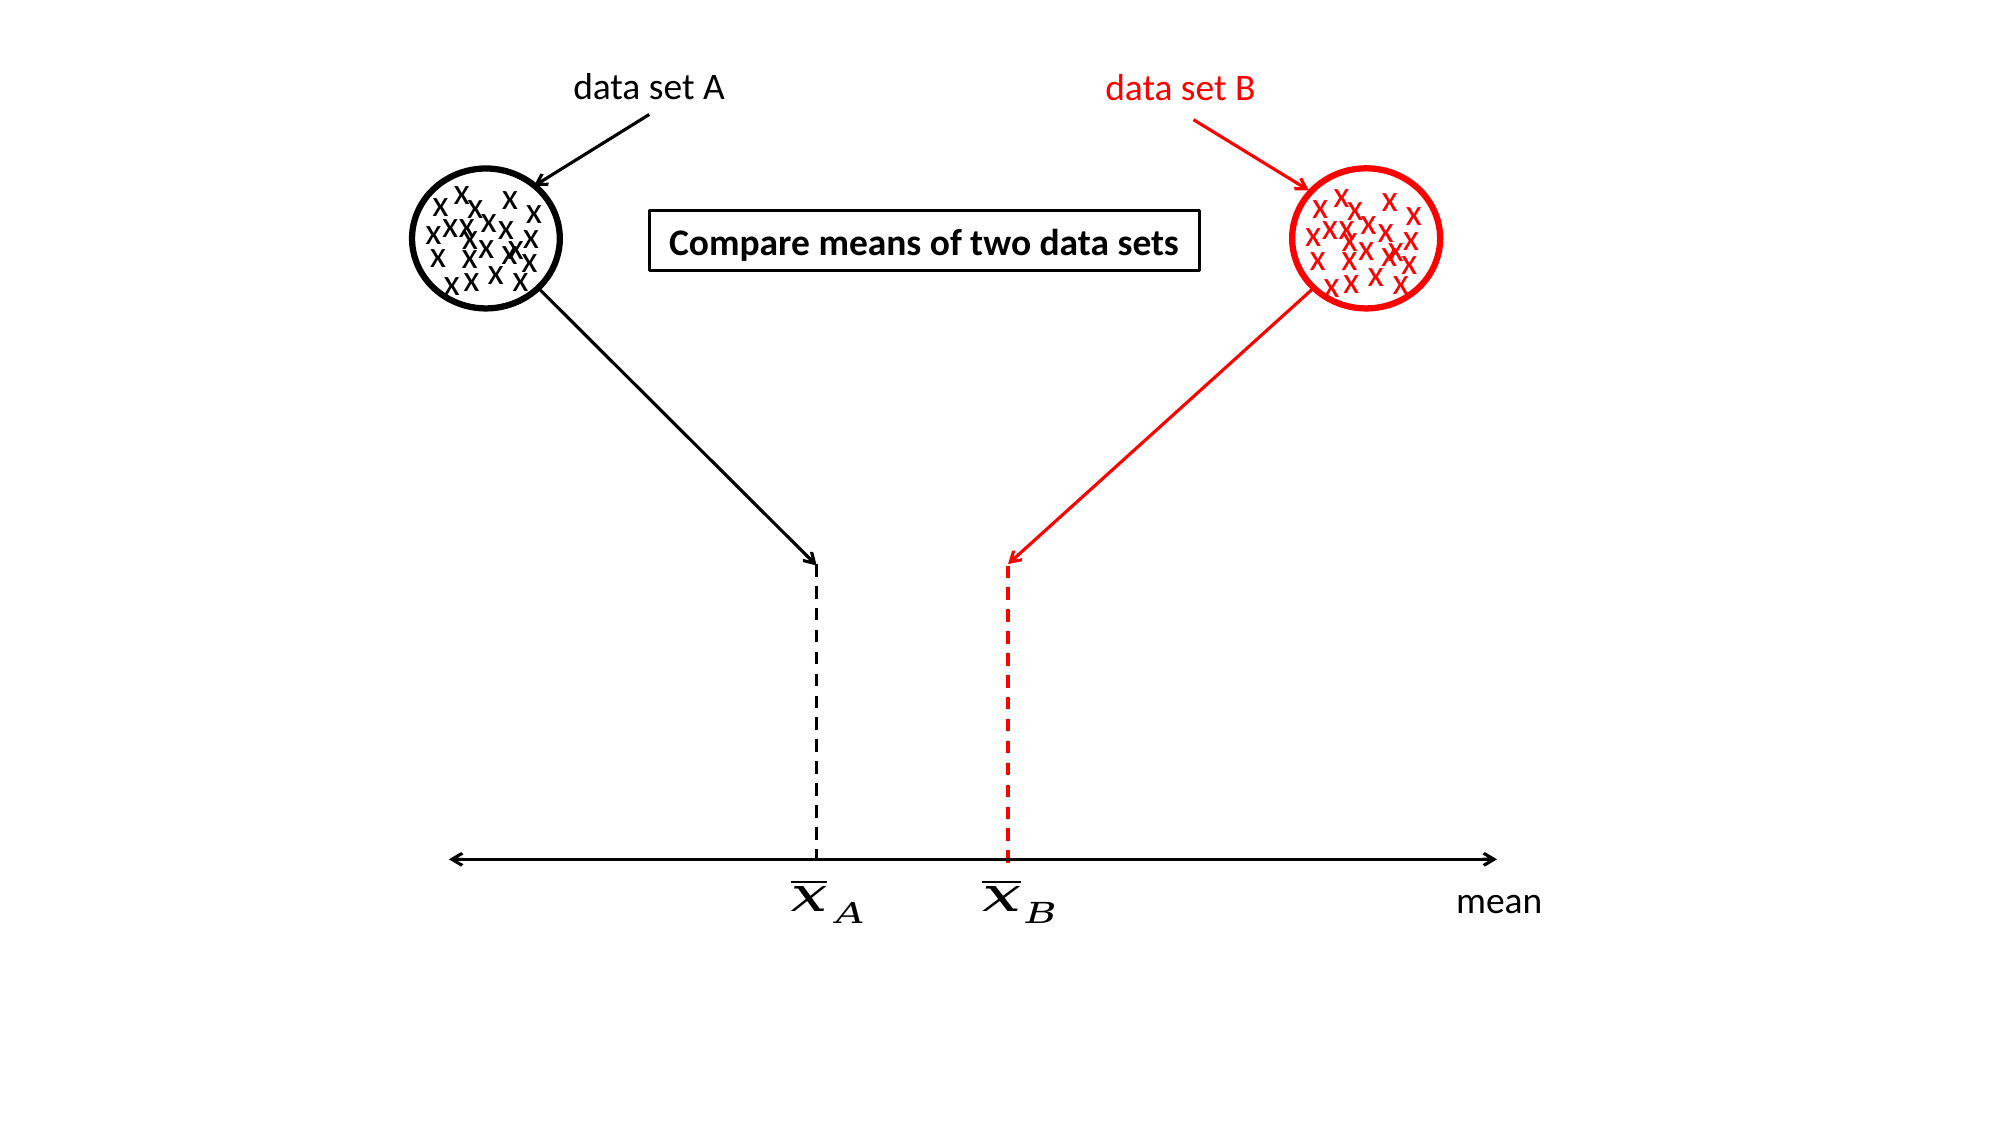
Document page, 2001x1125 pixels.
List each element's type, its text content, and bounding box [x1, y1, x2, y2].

text_box Compare means of two data sets [649, 210, 1200, 271]
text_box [533, 115, 650, 187]
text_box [1292, 162, 1441, 309]
text_box mean [1441, 868, 1558, 929]
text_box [1193, 119, 1309, 191]
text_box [1007, 287, 1314, 565]
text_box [411, 160, 560, 309]
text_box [538, 287, 817, 566]
text_box data set A [558, 54, 741, 115]
text_box data set B [1090, 55, 1271, 116]
